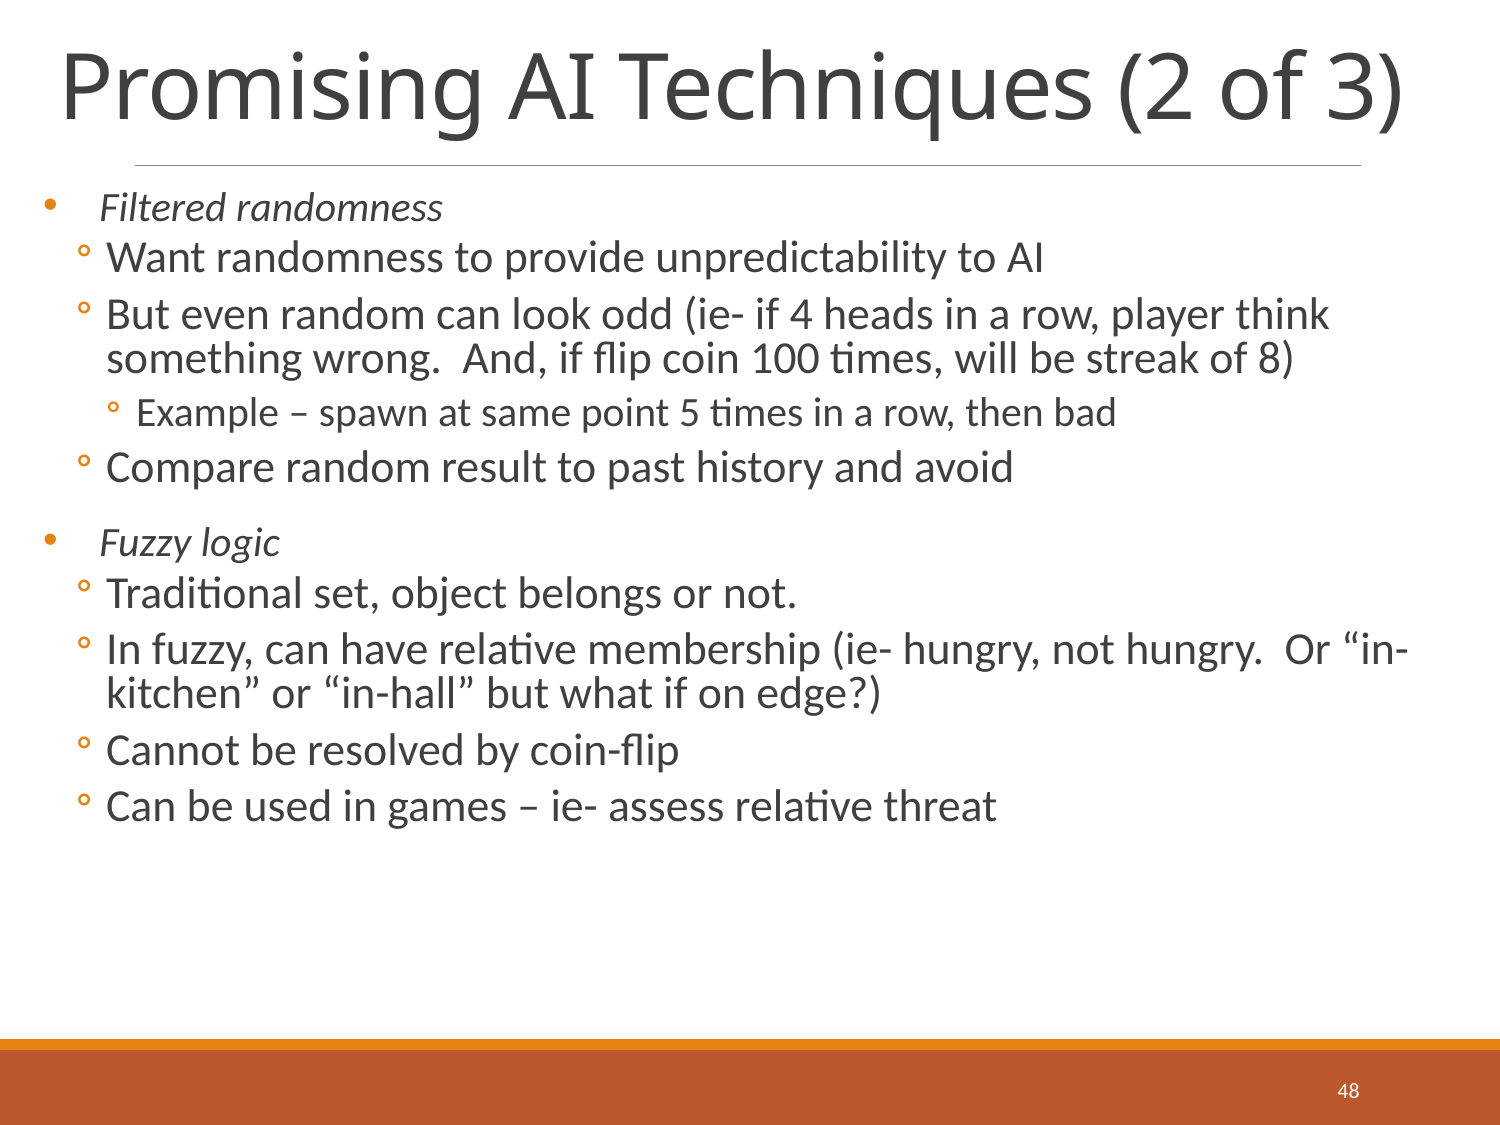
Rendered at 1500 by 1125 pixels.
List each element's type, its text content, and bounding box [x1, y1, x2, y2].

list Filtered randomness Want randomness to provide unpredictability to AI But even random can look odd (ie- if 4 heads in a row, player think something wrong. And, if flip coin 100 times, will be streak of 8) Example – spawn at same point 5 times in a row, then bad Compare random result to past history and avoid Fuzzy logic Traditional set, object belongs or not. In fuzzy, can have relative membership (ie- hungry, not hungry. Or “in-kitchen” or “in-hall” but what if on edge?) Cannot be resolved by coin-flip Can be used in games – ie- assess relative threat [43, 181, 1457, 1013]
slide_number 48 [1218, 1059, 1380, 1120]
title Promising AI Techniques (2 of 3) [43, 26, 1457, 146]
